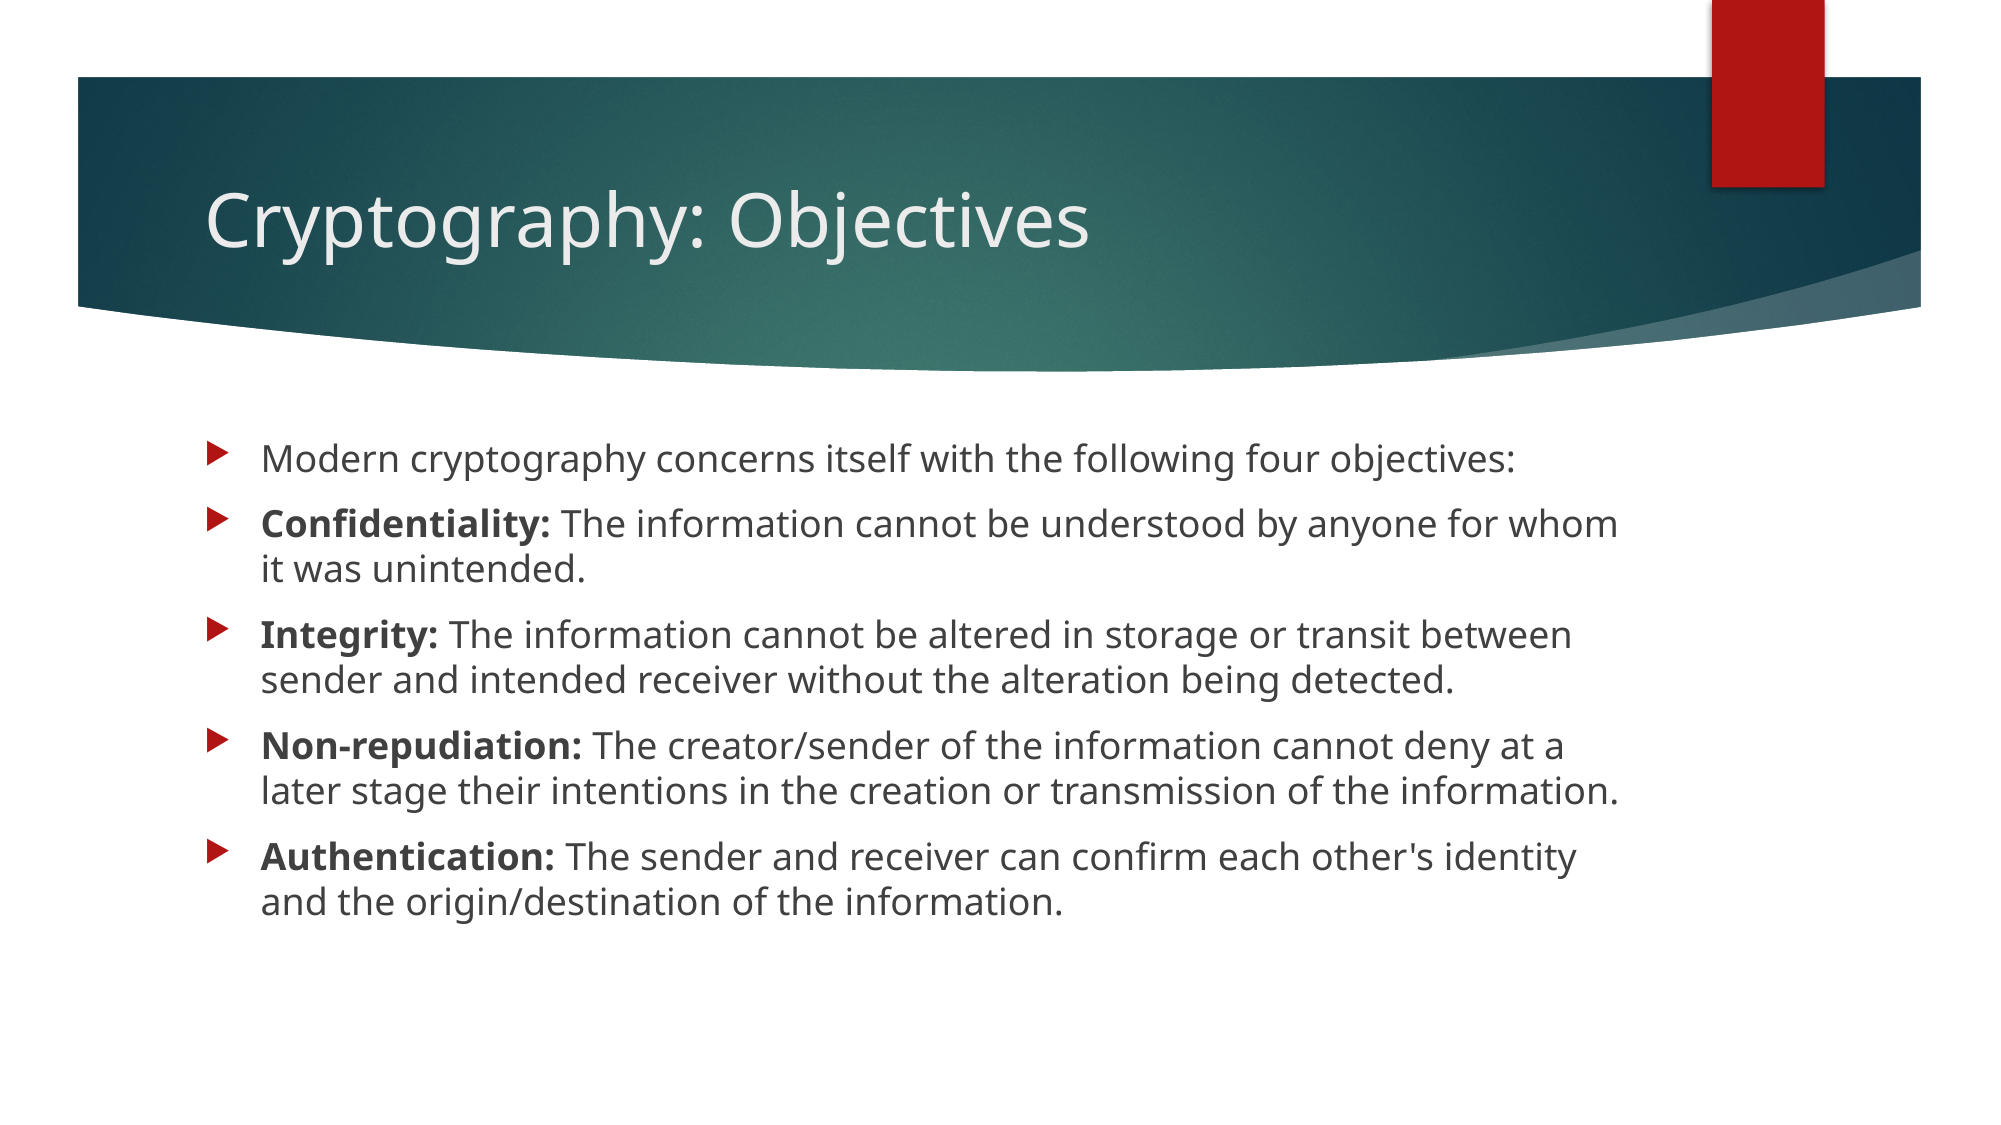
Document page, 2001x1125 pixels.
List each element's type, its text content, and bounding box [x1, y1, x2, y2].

title Cryptography: Objectives [189, 159, 1638, 276]
list Modern cryptography concerns itself with the following four objectives: Confidentiality: The information cannot be understood by anyone for whom it was unintended. Integrity: The information cannot be altered in storage or transit between sender and intended receiver without the alteration being detected. Non-repudiation: The creator/sender of the information cannot deny at a later stage their intentions in the creation or transmission of the information. Authentication: The sender and receiver can confirm each other's identity and the origin/destination of the information. [189, 427, 1638, 988]
